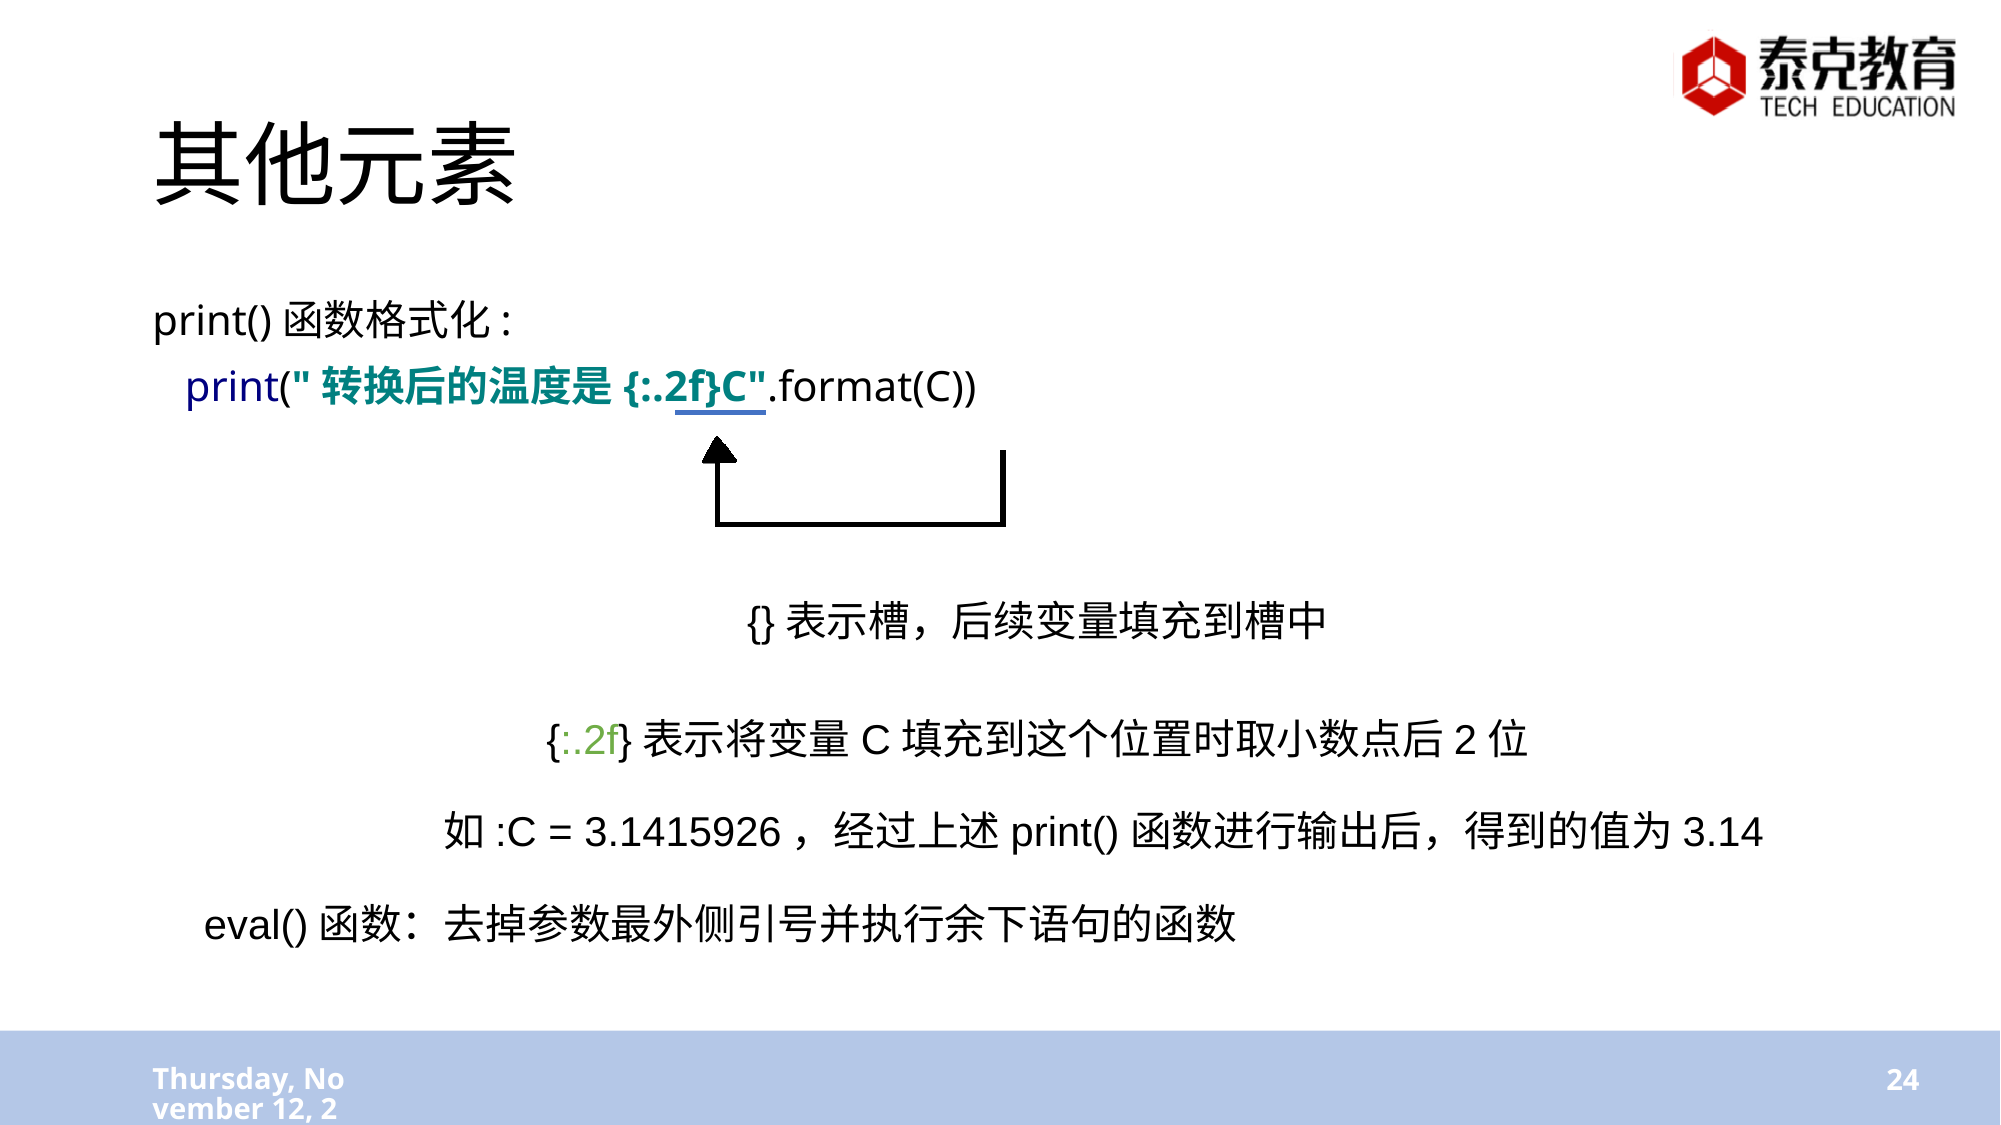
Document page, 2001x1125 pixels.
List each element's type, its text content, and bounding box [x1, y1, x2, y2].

text_box {:.2f}表示将变量C填充到这个位置时取小数点后2位 [531, 705, 1544, 771]
slide_number 24 [1790, 1051, 1935, 1112]
text_box 如:C = 3.1415926，经过上述print()函数进行输出后，得到的值为3.14 [428, 797, 1779, 863]
text_box {}表示槽，后续变量填充到槽中 [732, 587, 1343, 653]
text_box eval()函数：去掉参数最外侧引号并执行余下语句的函数 [189, 890, 1253, 956]
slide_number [137, 1050, 367, 1111]
picture [691, 428, 1038, 535]
picture [1672, 29, 1960, 120]
title 其他元素 [137, 59, 1863, 278]
list print()函数格式化: print("转换后的温度是{:.2f}C".format(C)) [137, 291, 1833, 445]
